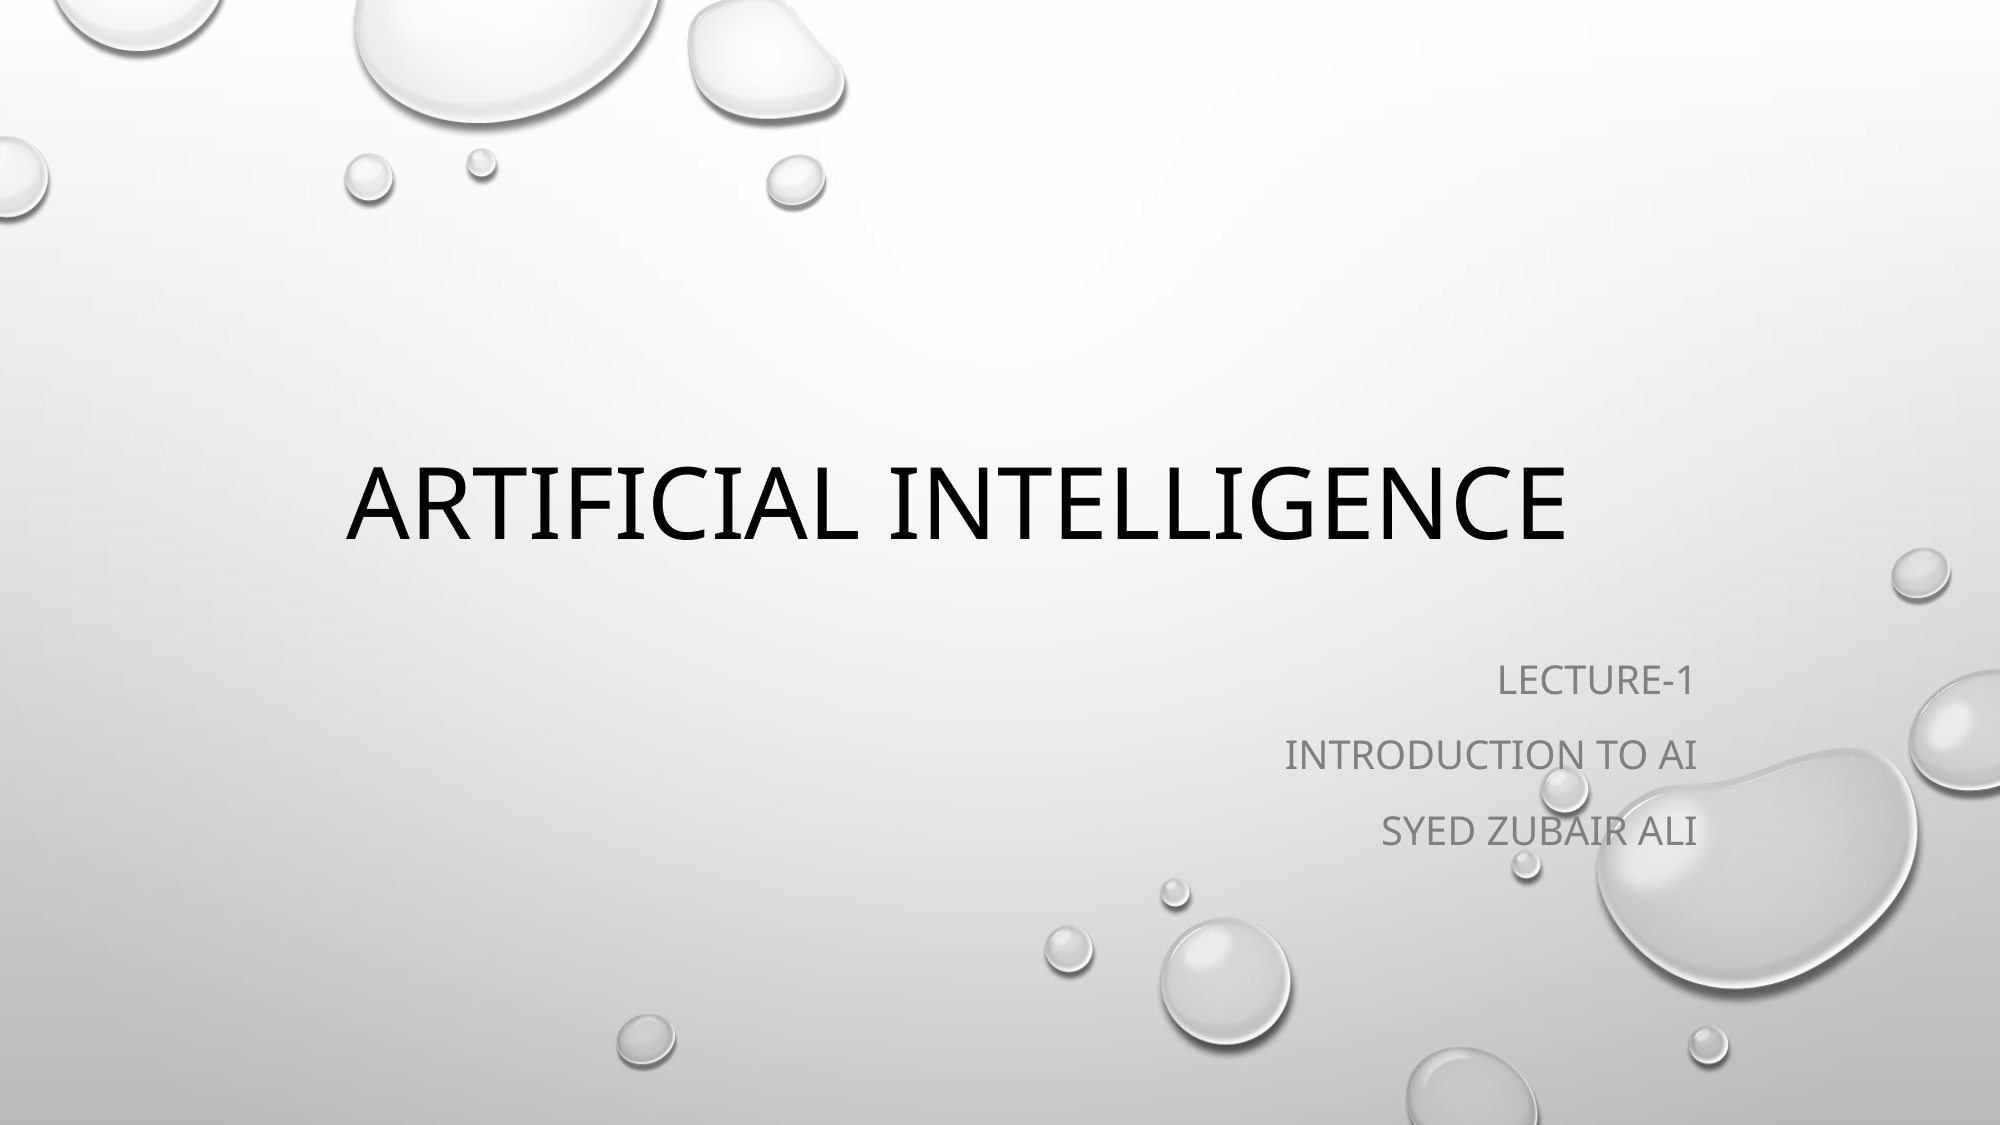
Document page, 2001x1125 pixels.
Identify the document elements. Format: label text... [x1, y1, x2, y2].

title Artificial intelligence [205, 213, 1713, 569]
subtitle Lecture-1 Introduction to ai Syed Zubair ali [287, 637, 1713, 863]
picture [0, 0, 2000, 1125]
